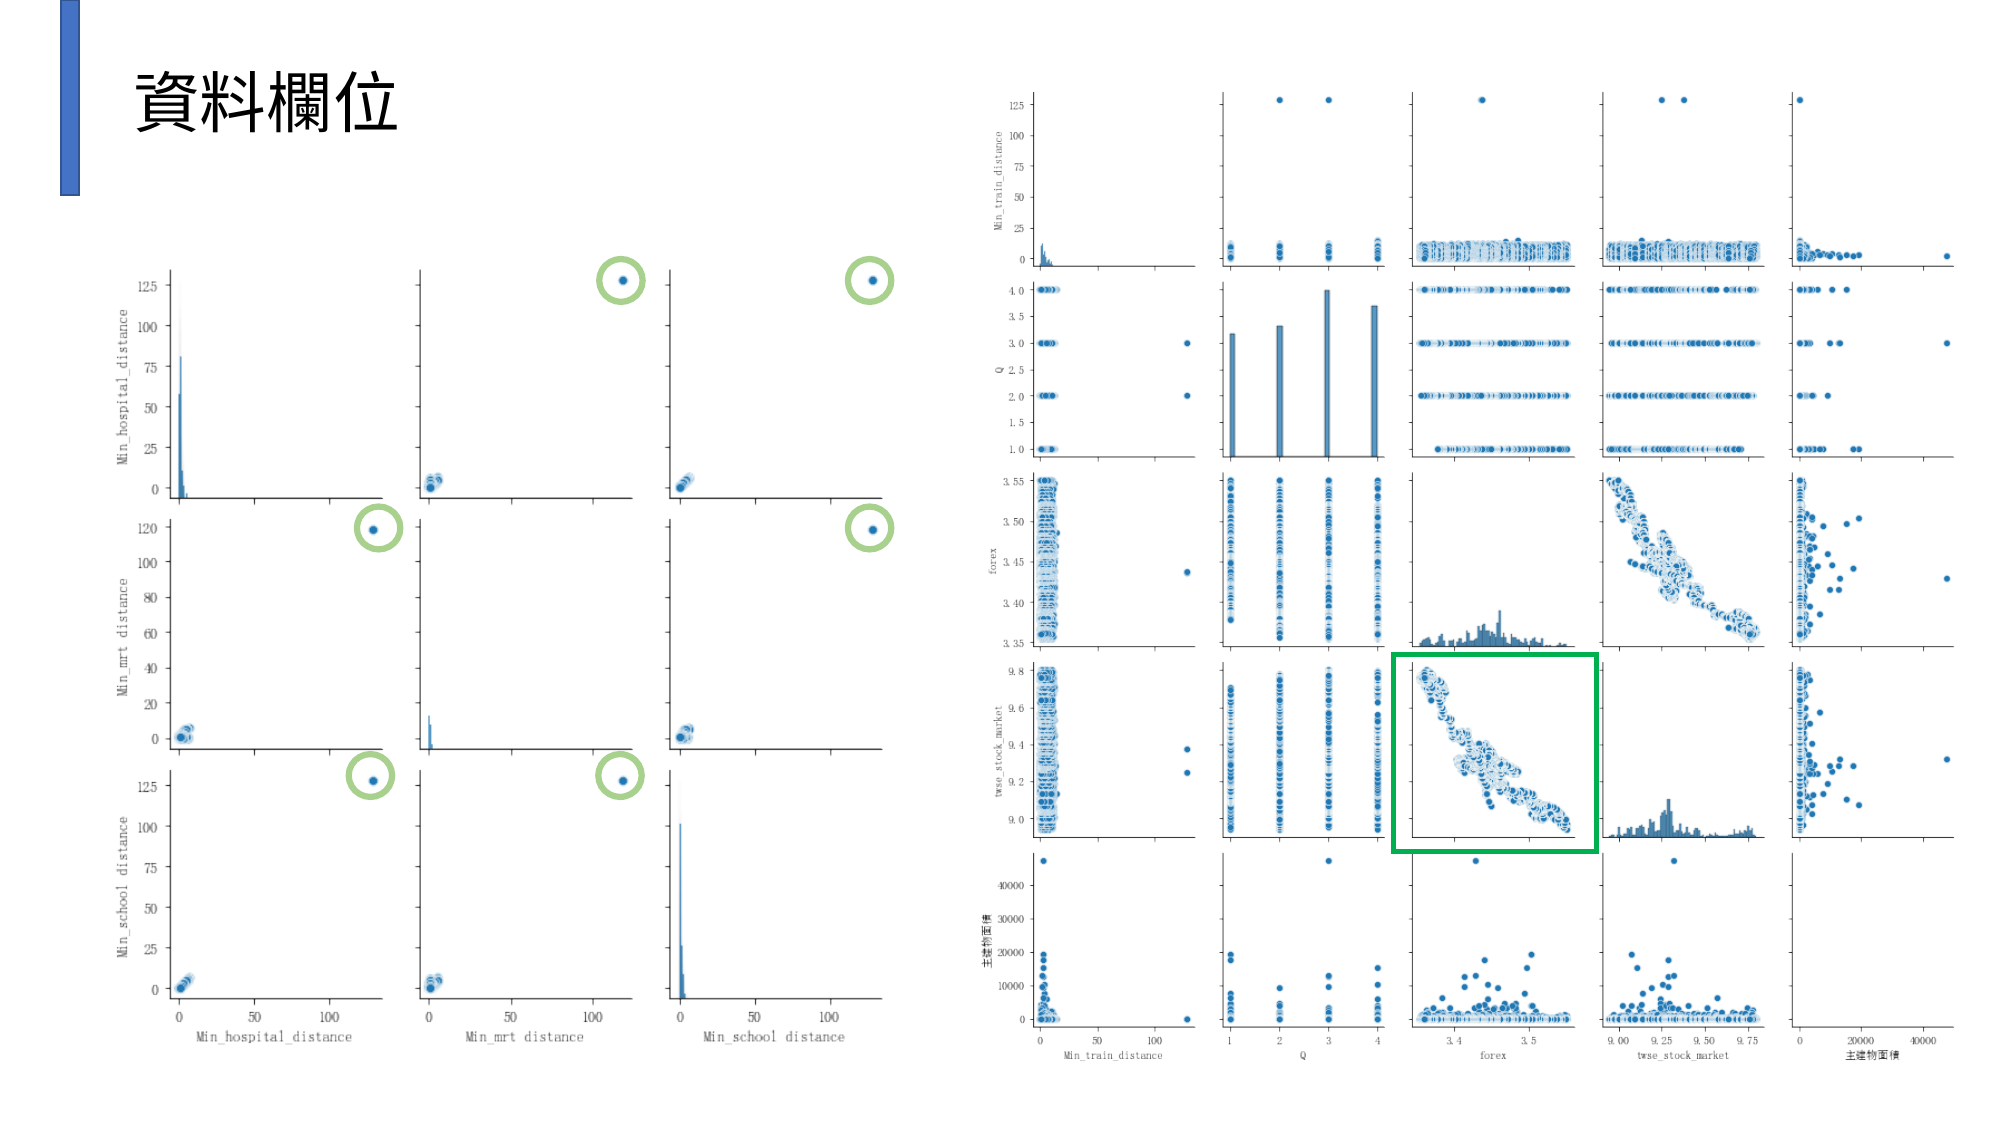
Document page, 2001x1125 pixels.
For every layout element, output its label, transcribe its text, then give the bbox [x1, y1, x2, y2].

text_box 資料欄位 [118, 53, 439, 148]
picture [105, 259, 892, 1054]
text_box [60, 0, 80, 196]
picture [974, 84, 1962, 1068]
